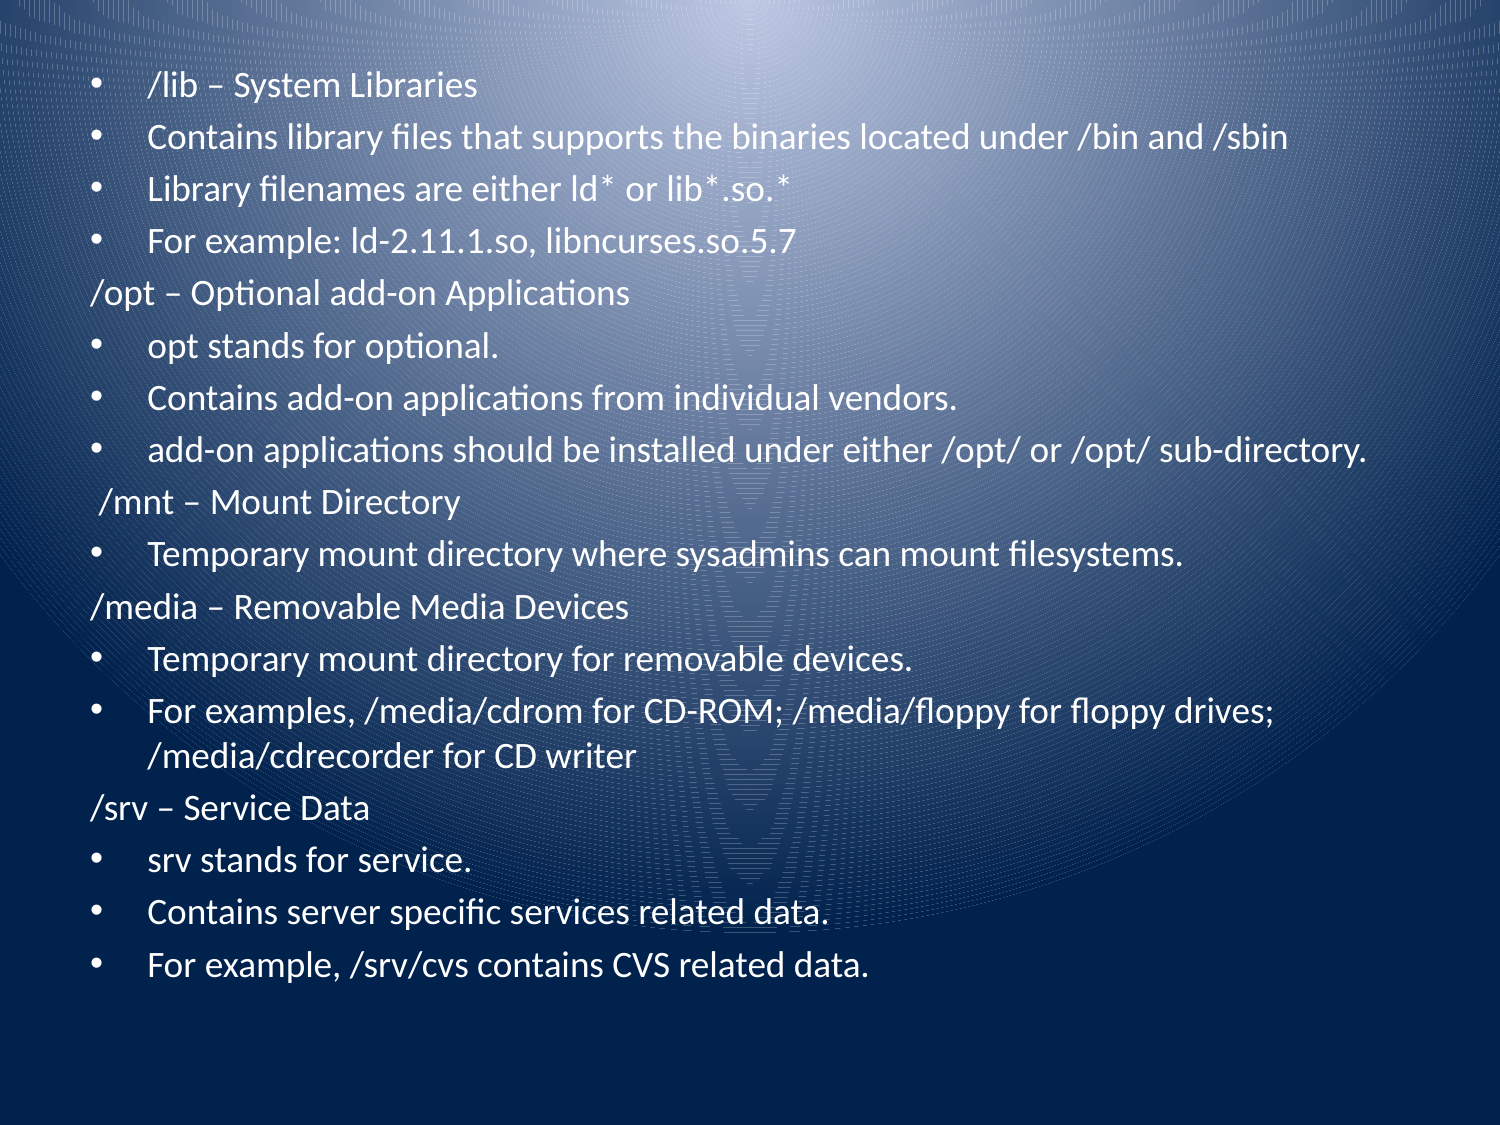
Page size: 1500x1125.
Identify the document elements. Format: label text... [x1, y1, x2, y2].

list /lib – System Libraries Contains library files that supports the binaries located under /bin and /sbin Library filenames are either ld* or lib*.so.* For example: ld-2.11.1.so, libncurses.so.5.7 /opt – Optional add-on Applications opt stands for optional. Contains add-on applications from individual vendors. add-on applications should be installed under either /opt/ or /opt/ sub-directory. /mnt – Mount Directory Temporary mount directory where sysadmins can mount filesystems. /media – Removable Media Devices Temporary mount directory for removable devices. For examples, /media/cdrom for CD-ROM; /media/floppy for floppy drives; /media/cdrecorder for CD writer /srv – Service Data srv stands for service. Contains server specific services related data. For example, /srv/cvs contains CVS related data. [75, 0, 1425, 1005]
